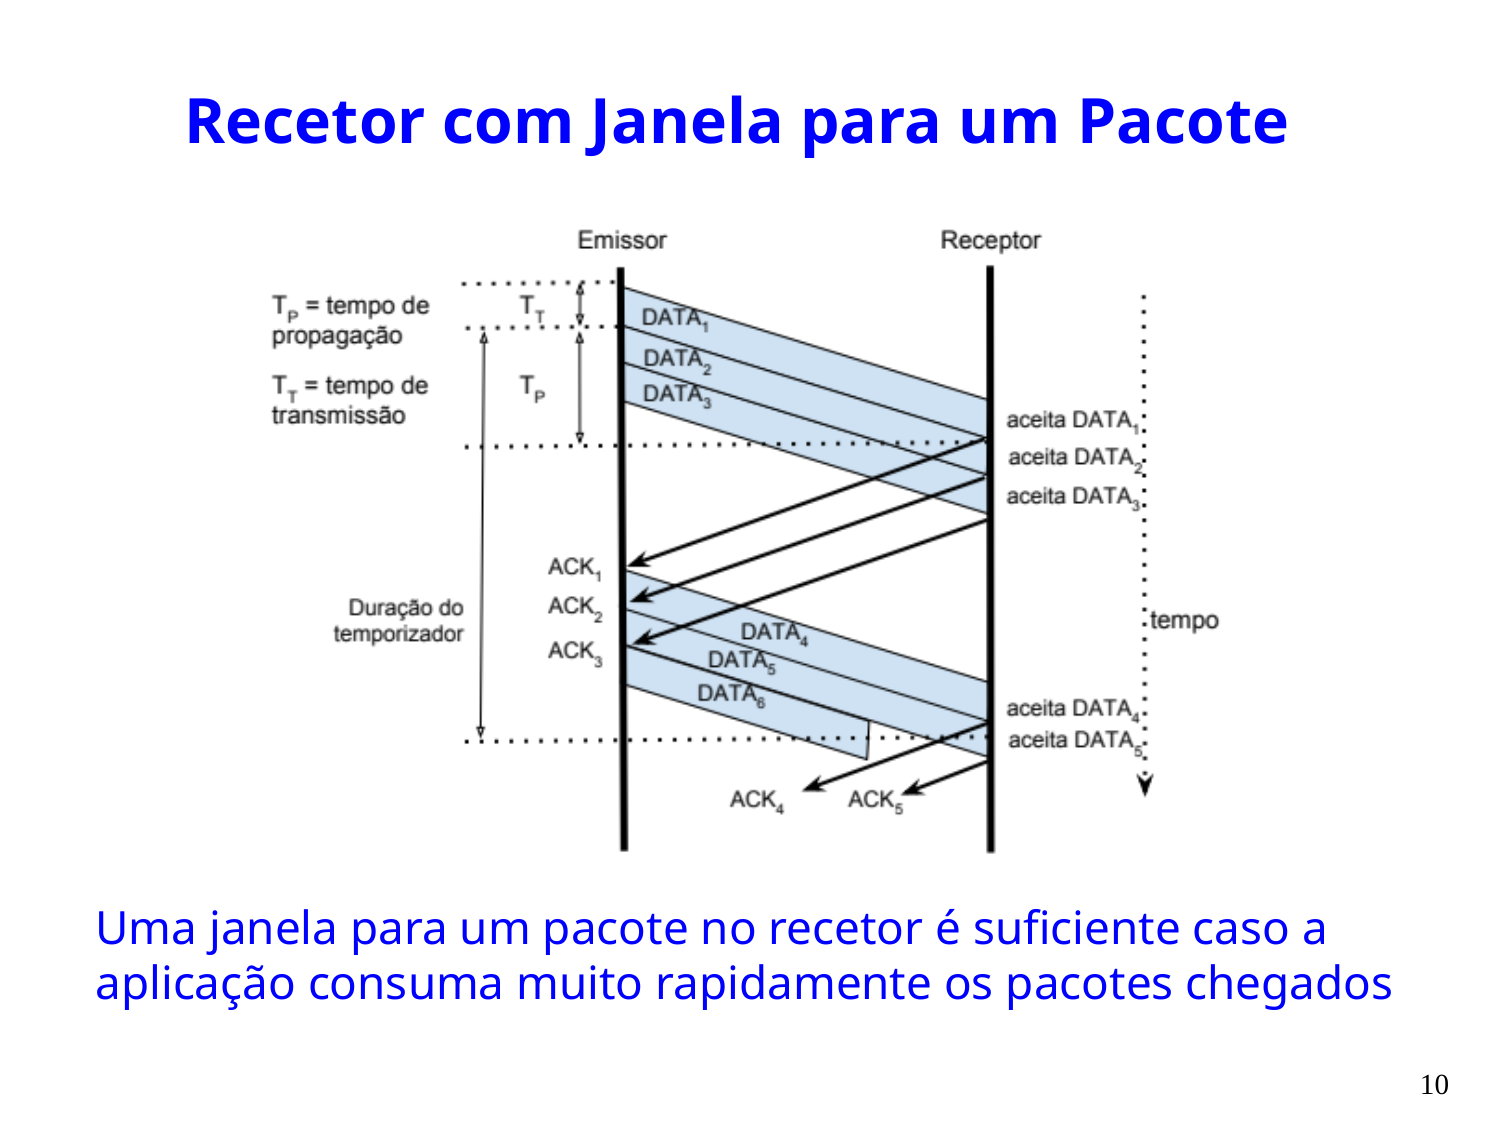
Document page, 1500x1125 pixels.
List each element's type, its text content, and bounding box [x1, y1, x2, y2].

title Recetor com Janela para um Pacote [50, 62, 1425, 175]
slide_number 10 [1385, 1057, 1465, 1121]
picture [200, 195, 1263, 915]
list Uma janela para um pacote no recetor é suficiente caso a aplicação consuma muito rapidamente os pacotes chegados [80, 891, 1465, 1035]
